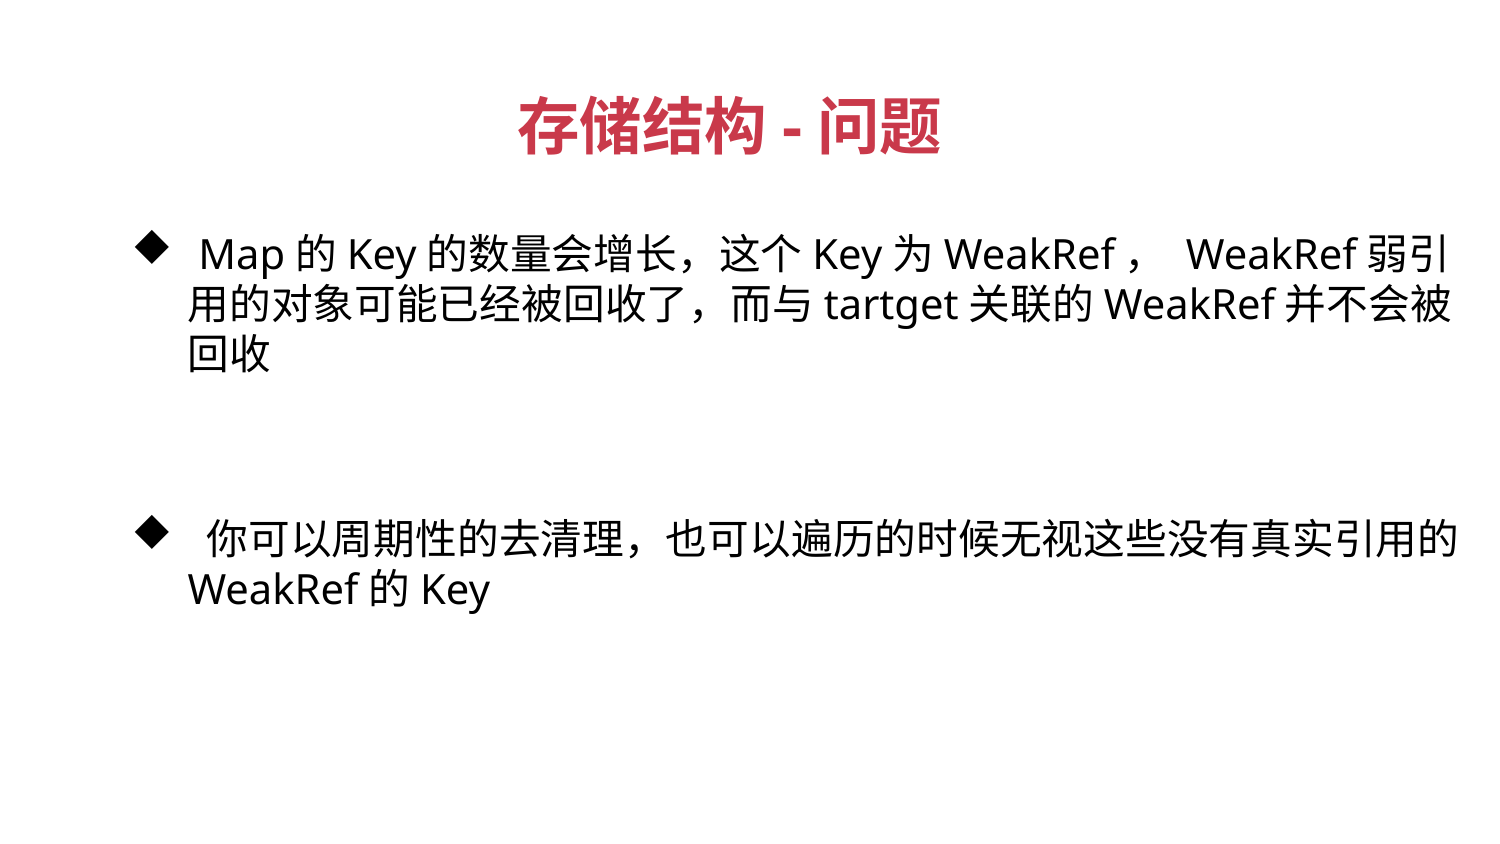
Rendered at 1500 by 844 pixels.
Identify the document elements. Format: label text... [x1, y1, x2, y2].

text_box 你可以周期性的去清理，也可以遍历的时候无视这些没有真实引用的WeakRef的Key [41, 504, 1478, 620]
text_box 存储结构-问题 [502, 79, 958, 170]
text_box Map的Key的数量会增长，这个Key为WeakRef， WeakRef弱引用的对象可能已经被回收了，而与tartget关联的WeakRef并不会被回收 [41, 220, 1478, 385]
